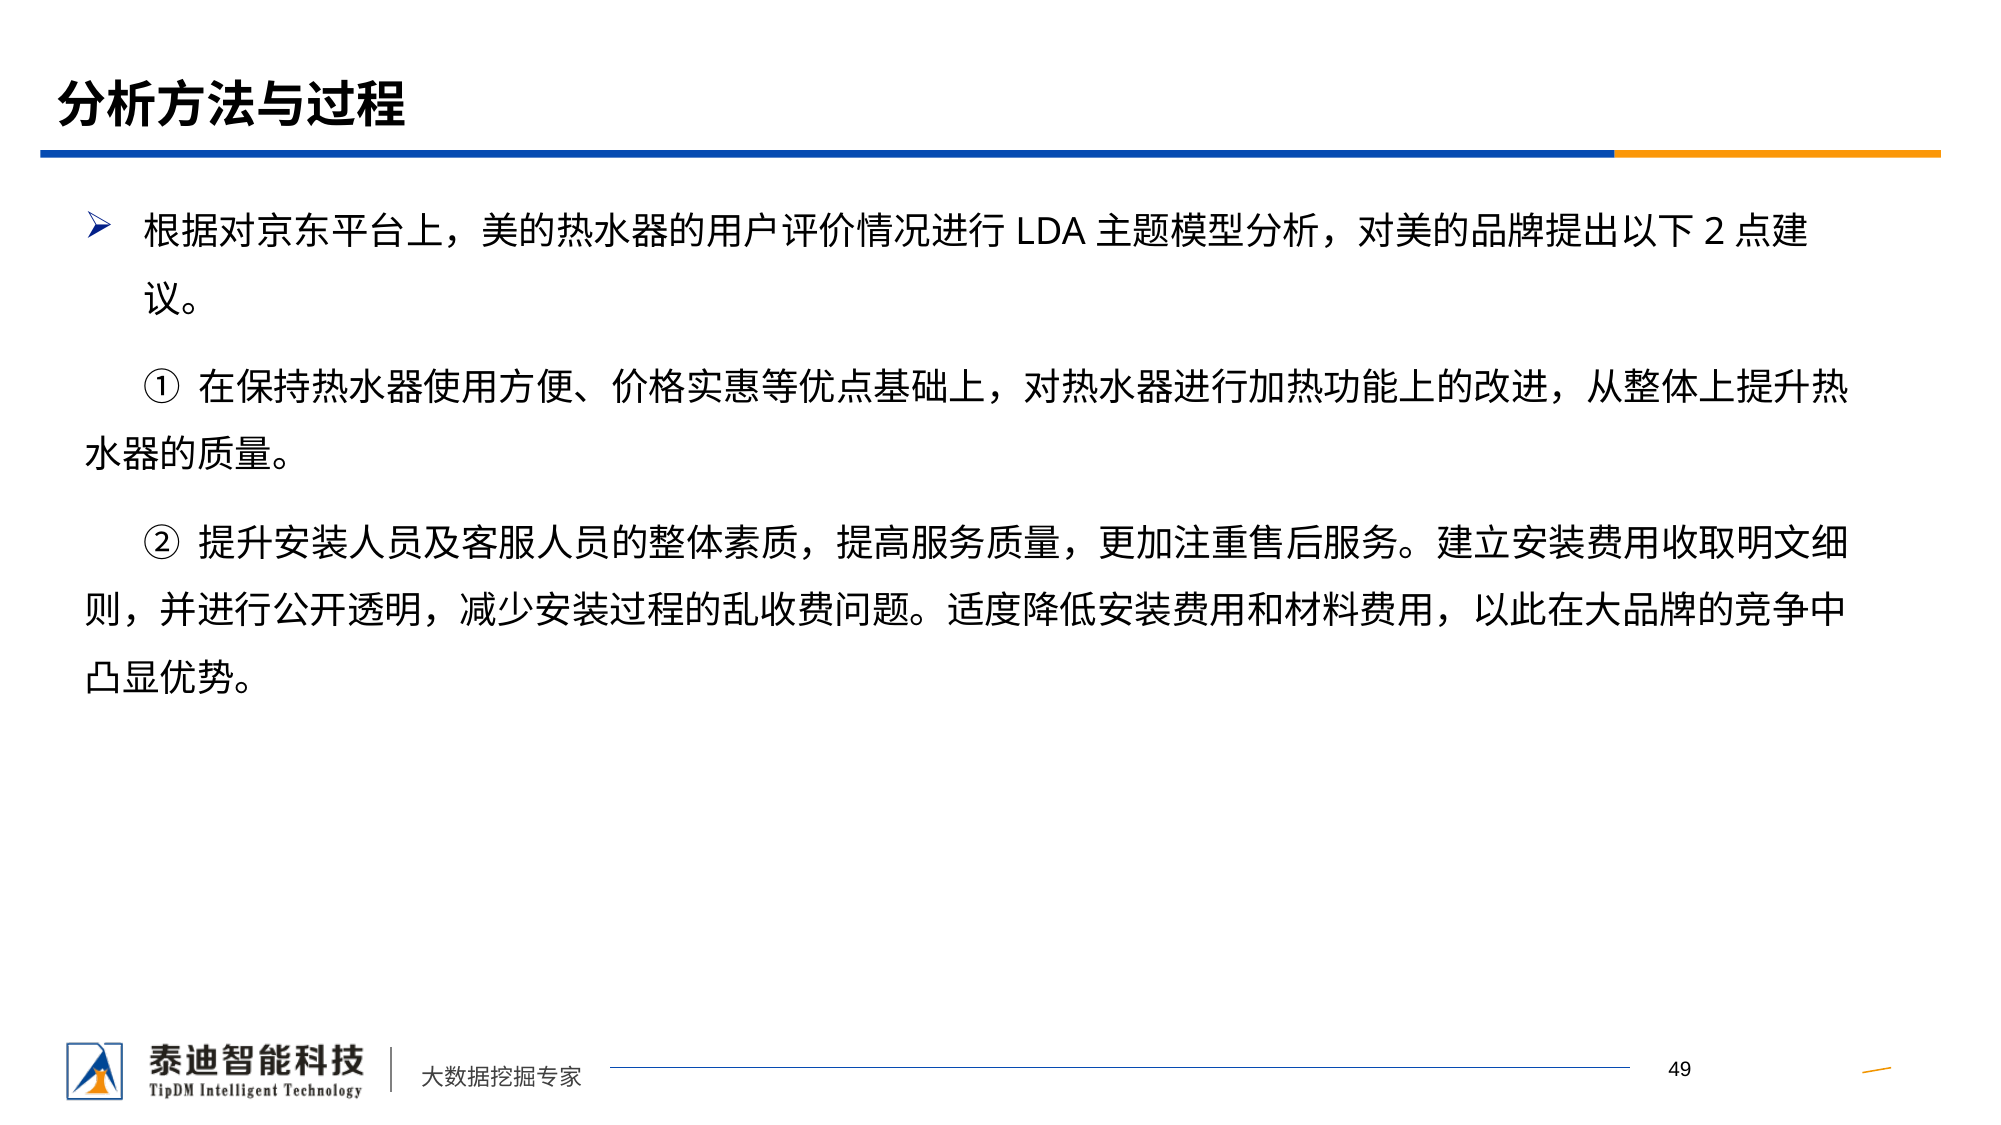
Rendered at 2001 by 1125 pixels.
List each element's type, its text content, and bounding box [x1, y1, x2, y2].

title 分析方法与过程 [41, 58, 1843, 146]
picture [62, 1028, 368, 1107]
list 根据对京东平台上，美的热水器的用户评价情况进行LDA主题模型分析，对美的品牌提出以下2点建议。 ① 在保持热水器使用方便、价格实惠等优点基础上，对热水器进行加热功能上的改进，从整体上提升热水器的质量。 ② 提升安装人员及客服人员的整体素质，提高服务质量，更加注重售后服务。建立安装费用收取明文细则，并进行公开透明，减少安装过程的乱收费问题。适度降低安装费用和材料费用，以此在大品牌的竞争中凸显优势。 [69, 176, 1892, 1005]
